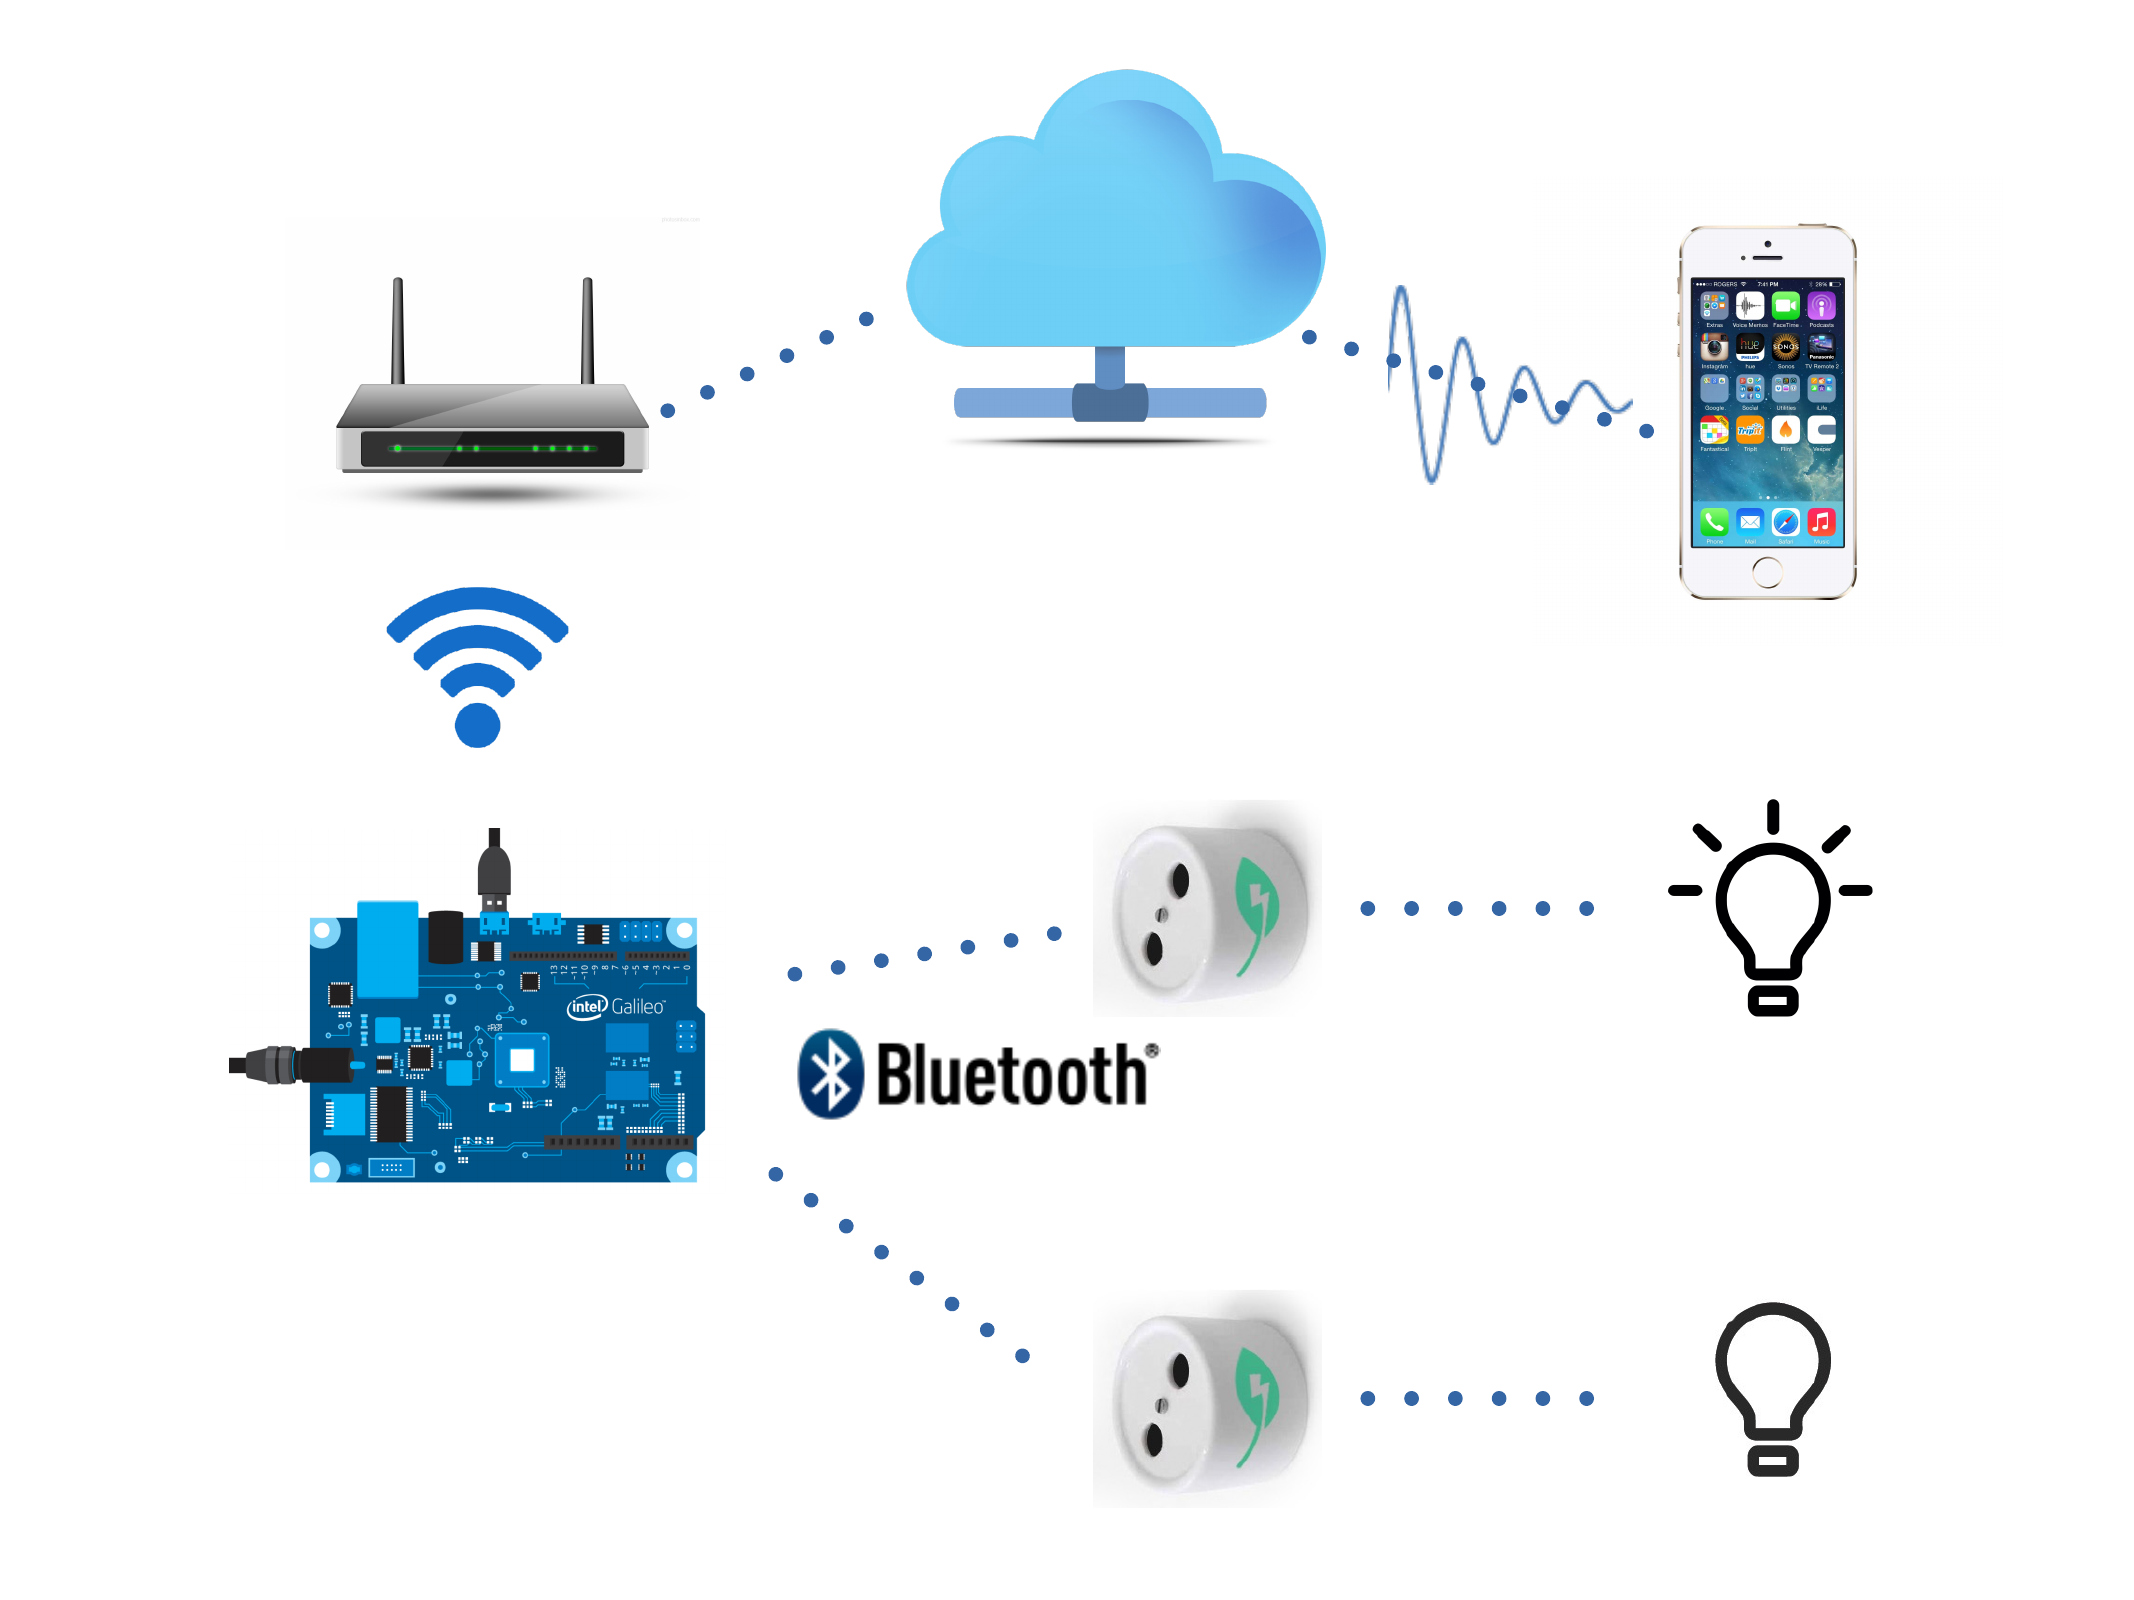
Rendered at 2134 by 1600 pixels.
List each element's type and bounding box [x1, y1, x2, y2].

picture [1092, 799, 1322, 1018]
picture [383, 571, 572, 759]
picture [1092, 1289, 1322, 1508]
picture [795, 1027, 1161, 1122]
picture [229, 828, 726, 1195]
picture [1667, 1259, 1874, 1478]
picture [823, 19, 2003, 646]
picture [1667, 799, 1874, 1018]
picture [284, 217, 701, 550]
